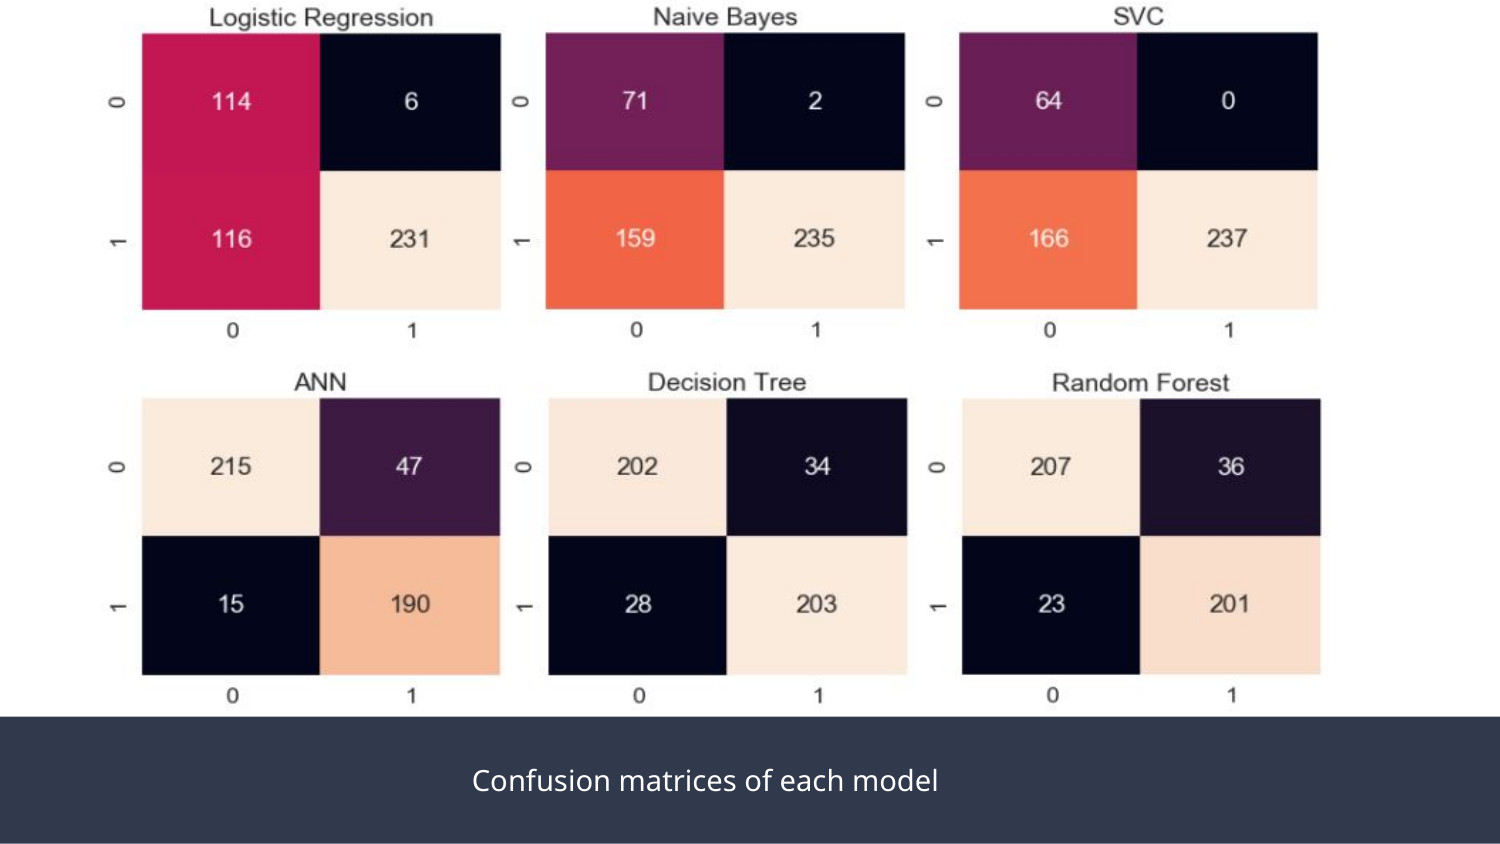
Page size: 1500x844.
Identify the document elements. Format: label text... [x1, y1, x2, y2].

picture [101, 364, 1330, 716]
picture [101, 0, 919, 350]
list Confusion matrices of each model [51, 741, 1361, 818]
picture [920, 1, 1329, 349]
